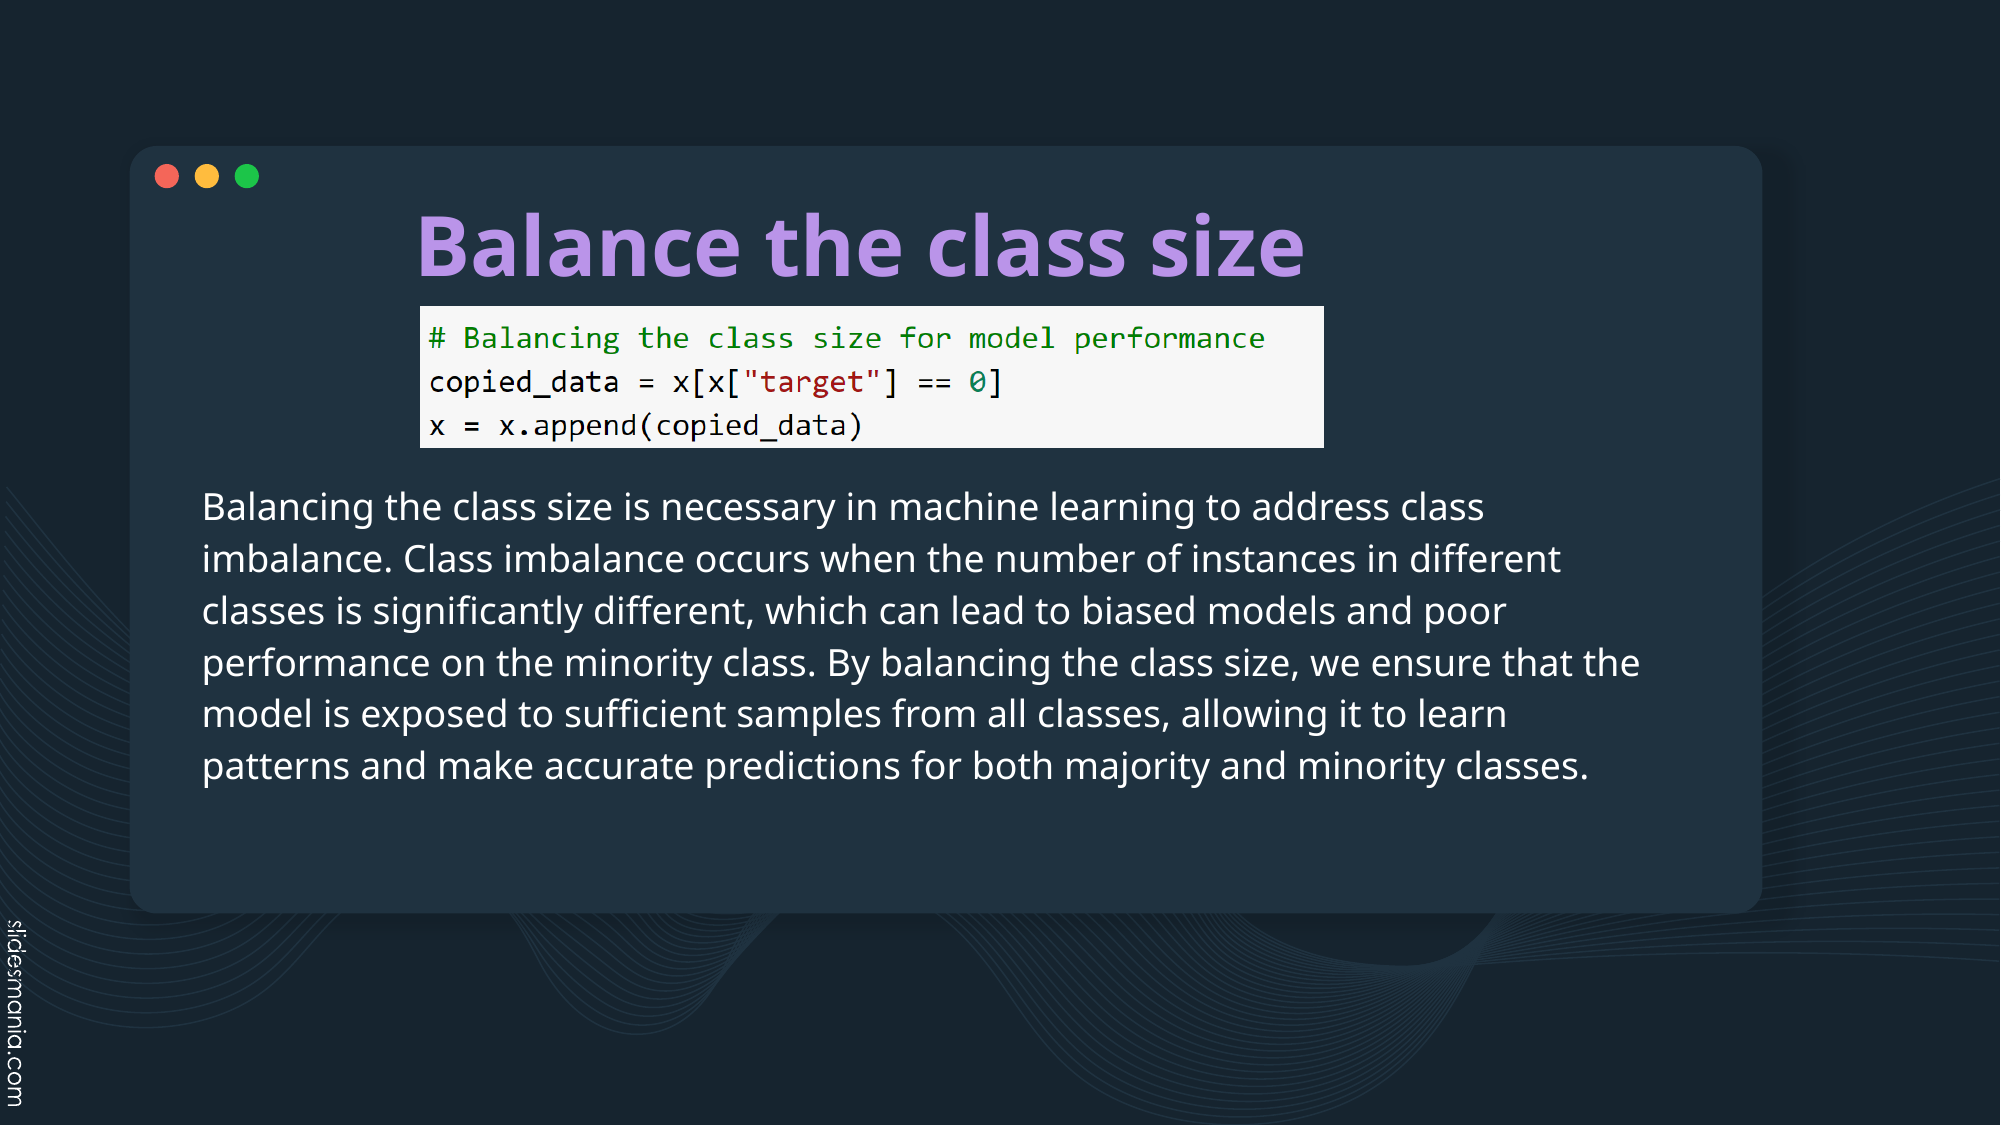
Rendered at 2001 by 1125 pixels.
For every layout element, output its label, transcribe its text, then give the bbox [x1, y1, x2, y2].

picture [419, 306, 1324, 448]
title Balance the class size [221, 172, 1501, 298]
list Balancing the class size is necessary in machine learning to address class imbalance. Class imbalance occurs when the number of instances in different classes is significantly different, which can lead to biased models and poor performance on the minority class. By balancing the class size, we ensure that the model is exposed to sufficient samples from all classes, allowing it to learn patterns and make accurate predictions for both majority and minority classes. [181, 456, 1683, 1021]
